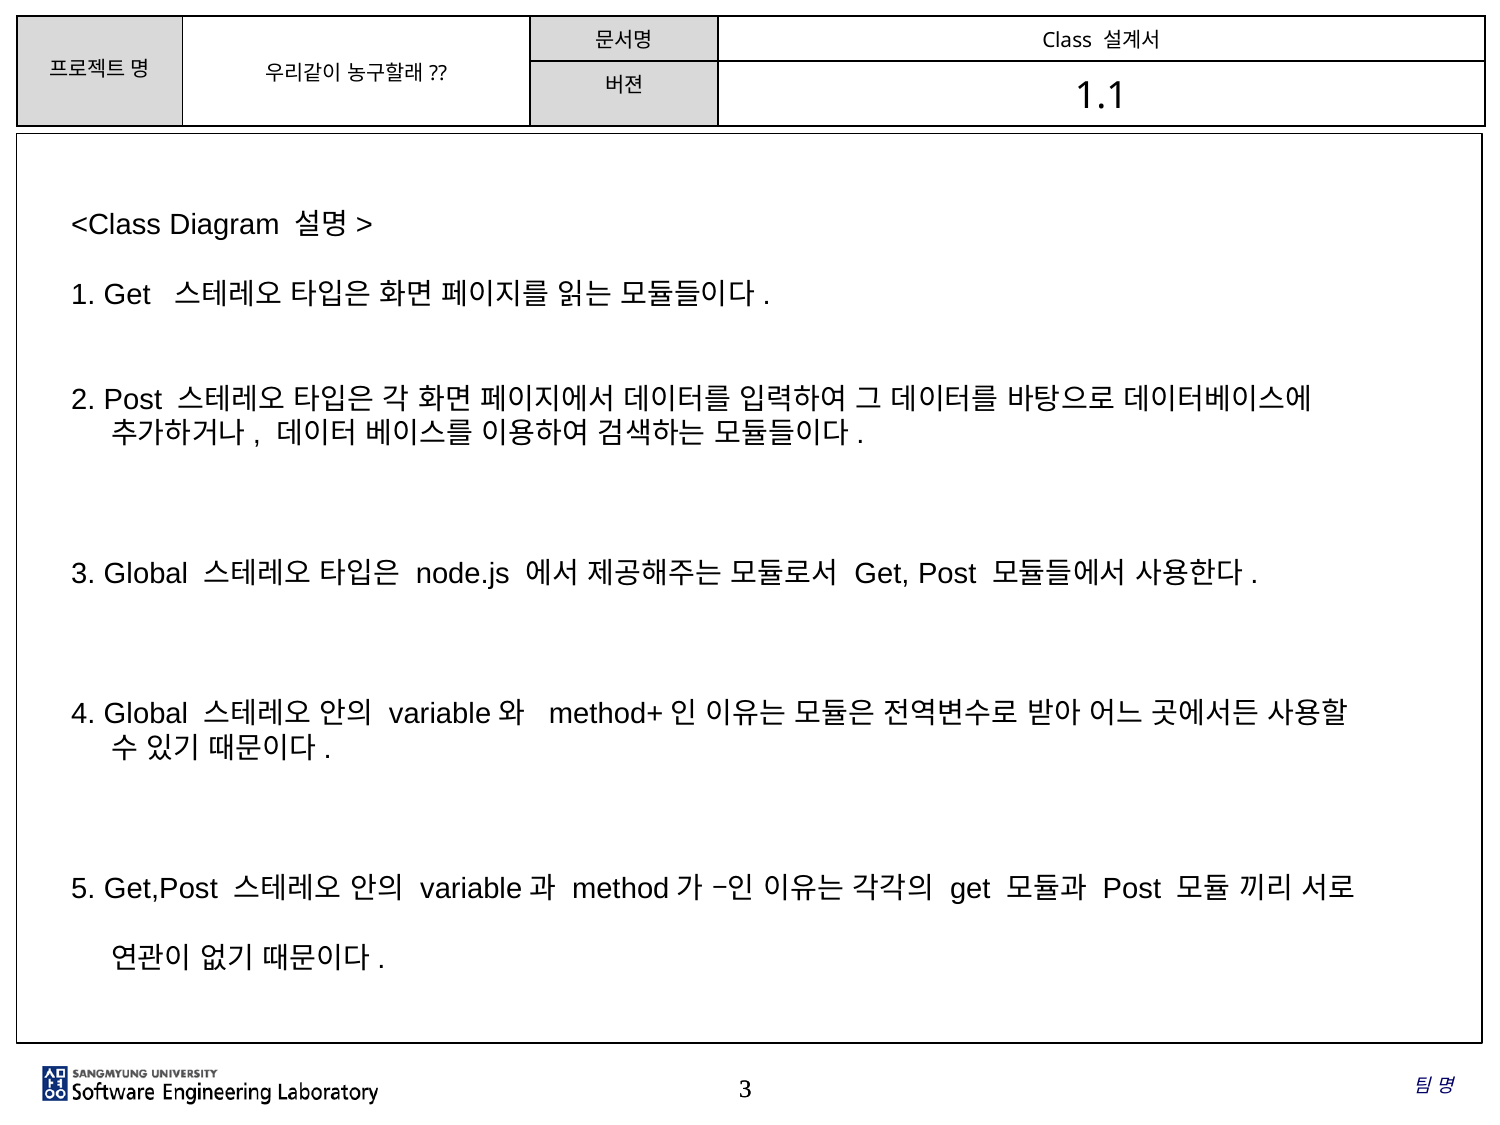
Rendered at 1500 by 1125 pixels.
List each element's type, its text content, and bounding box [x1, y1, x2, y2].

table_header Class 설계서 [719, 17, 1484, 60]
table_header 문서명 [531, 17, 717, 60]
picture [42, 1066, 382, 1106]
footer 팀 명 [994, 1060, 1454, 1110]
text_box <Class Diagram 설명> 1. Get 스테레오 타입은 화면 페이지를 읽는 모듈들이다. 2. Post 스테레오 타입은 각 화면 페이지에서 데이터를 입력하여 그 데이터를 바탕으로 데이터베이스에 추가하거나, 데이터 베이스를 이용하여 검색하는 모듈들이다. 3. Global 스테레오 타입은 node.js 에서 제공해주는 모듈로서 Get, Post 모듈들에서 사용한다. 4. Global 스테레오 안의 variable와 method+인 이유는 모듈은 전역변수로 받아 어느 곳에서든 사용할 수 있기 때문이다. 5. Get,Post 스테레오 안의 variable과 method가 –인 이유는 각각의 get 모듈과 Post 모듈 끼리 서로 연관이 없기 때문이다. [56, 197, 1454, 1017]
table_header 우리같이 농구할래?? [183, 17, 529, 125]
table_cell 버젼 [531, 62, 717, 125]
table_cell 1.1 [719, 62, 1484, 125]
table_header 프로젝트 명 [18, 17, 182, 125]
